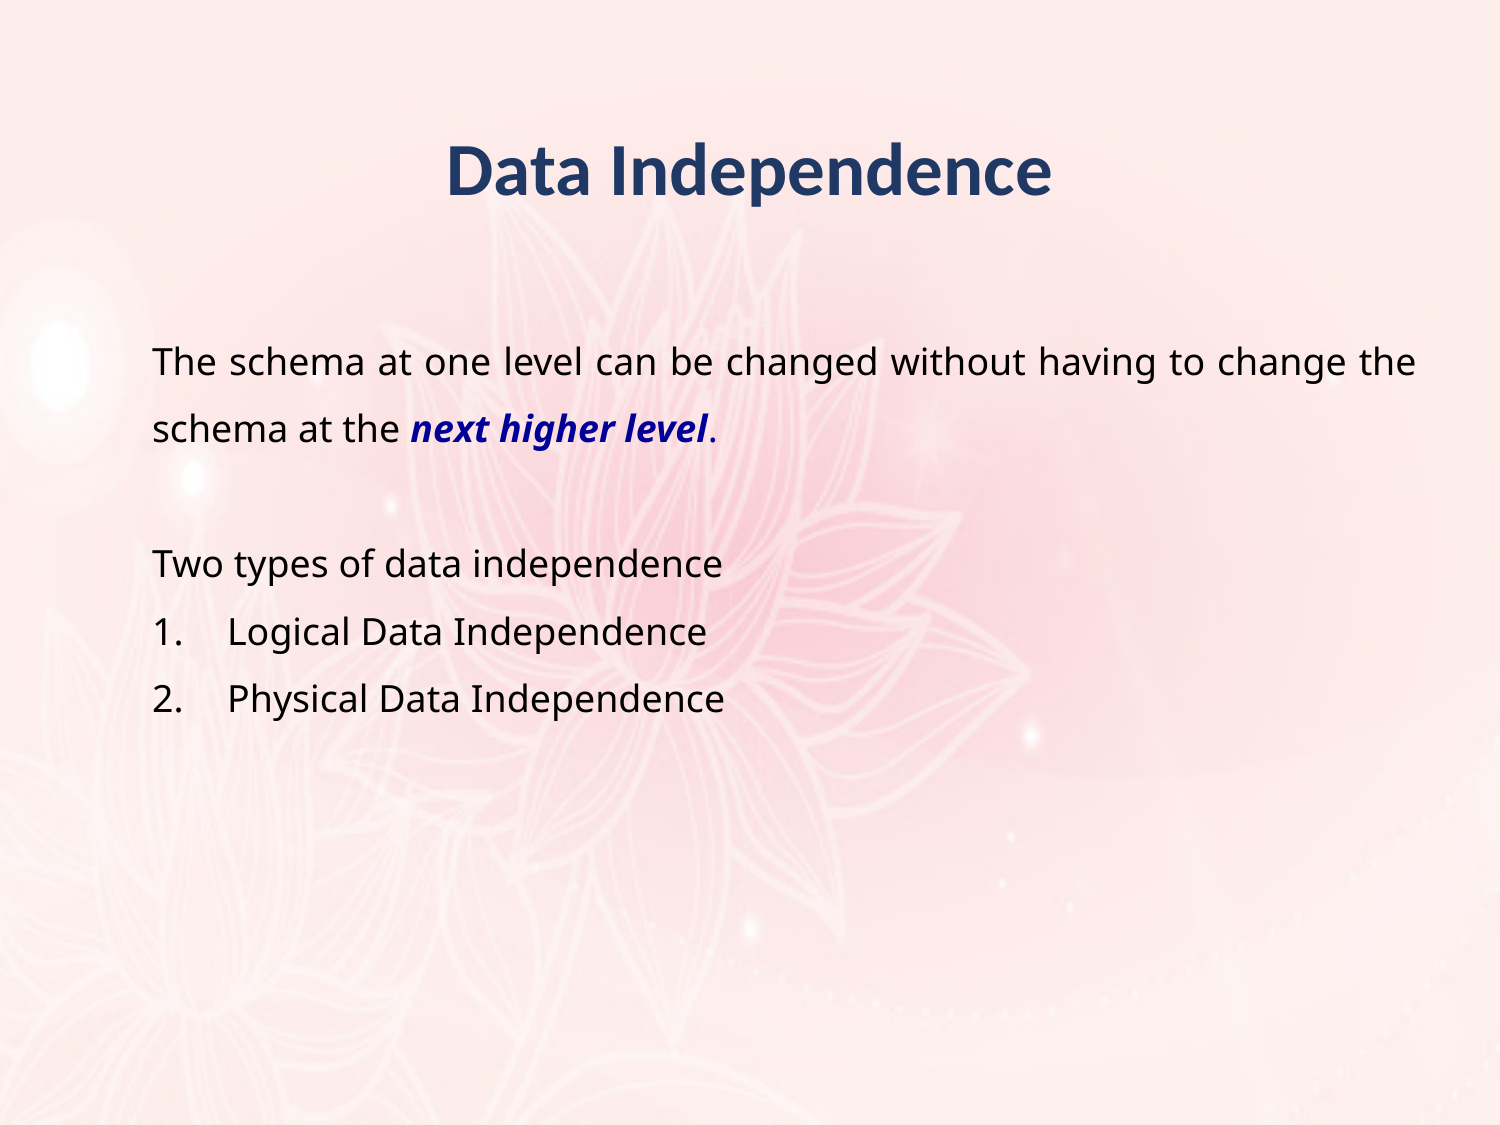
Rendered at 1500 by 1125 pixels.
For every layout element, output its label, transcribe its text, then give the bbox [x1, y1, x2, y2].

text_box The schema at one level can be changed without having to change the schema at the next higher level. Two types of data independence Logical Data Independence Physical Data Independence [137, 307, 1433, 728]
text_box Data Independence [112, 113, 1388, 219]
